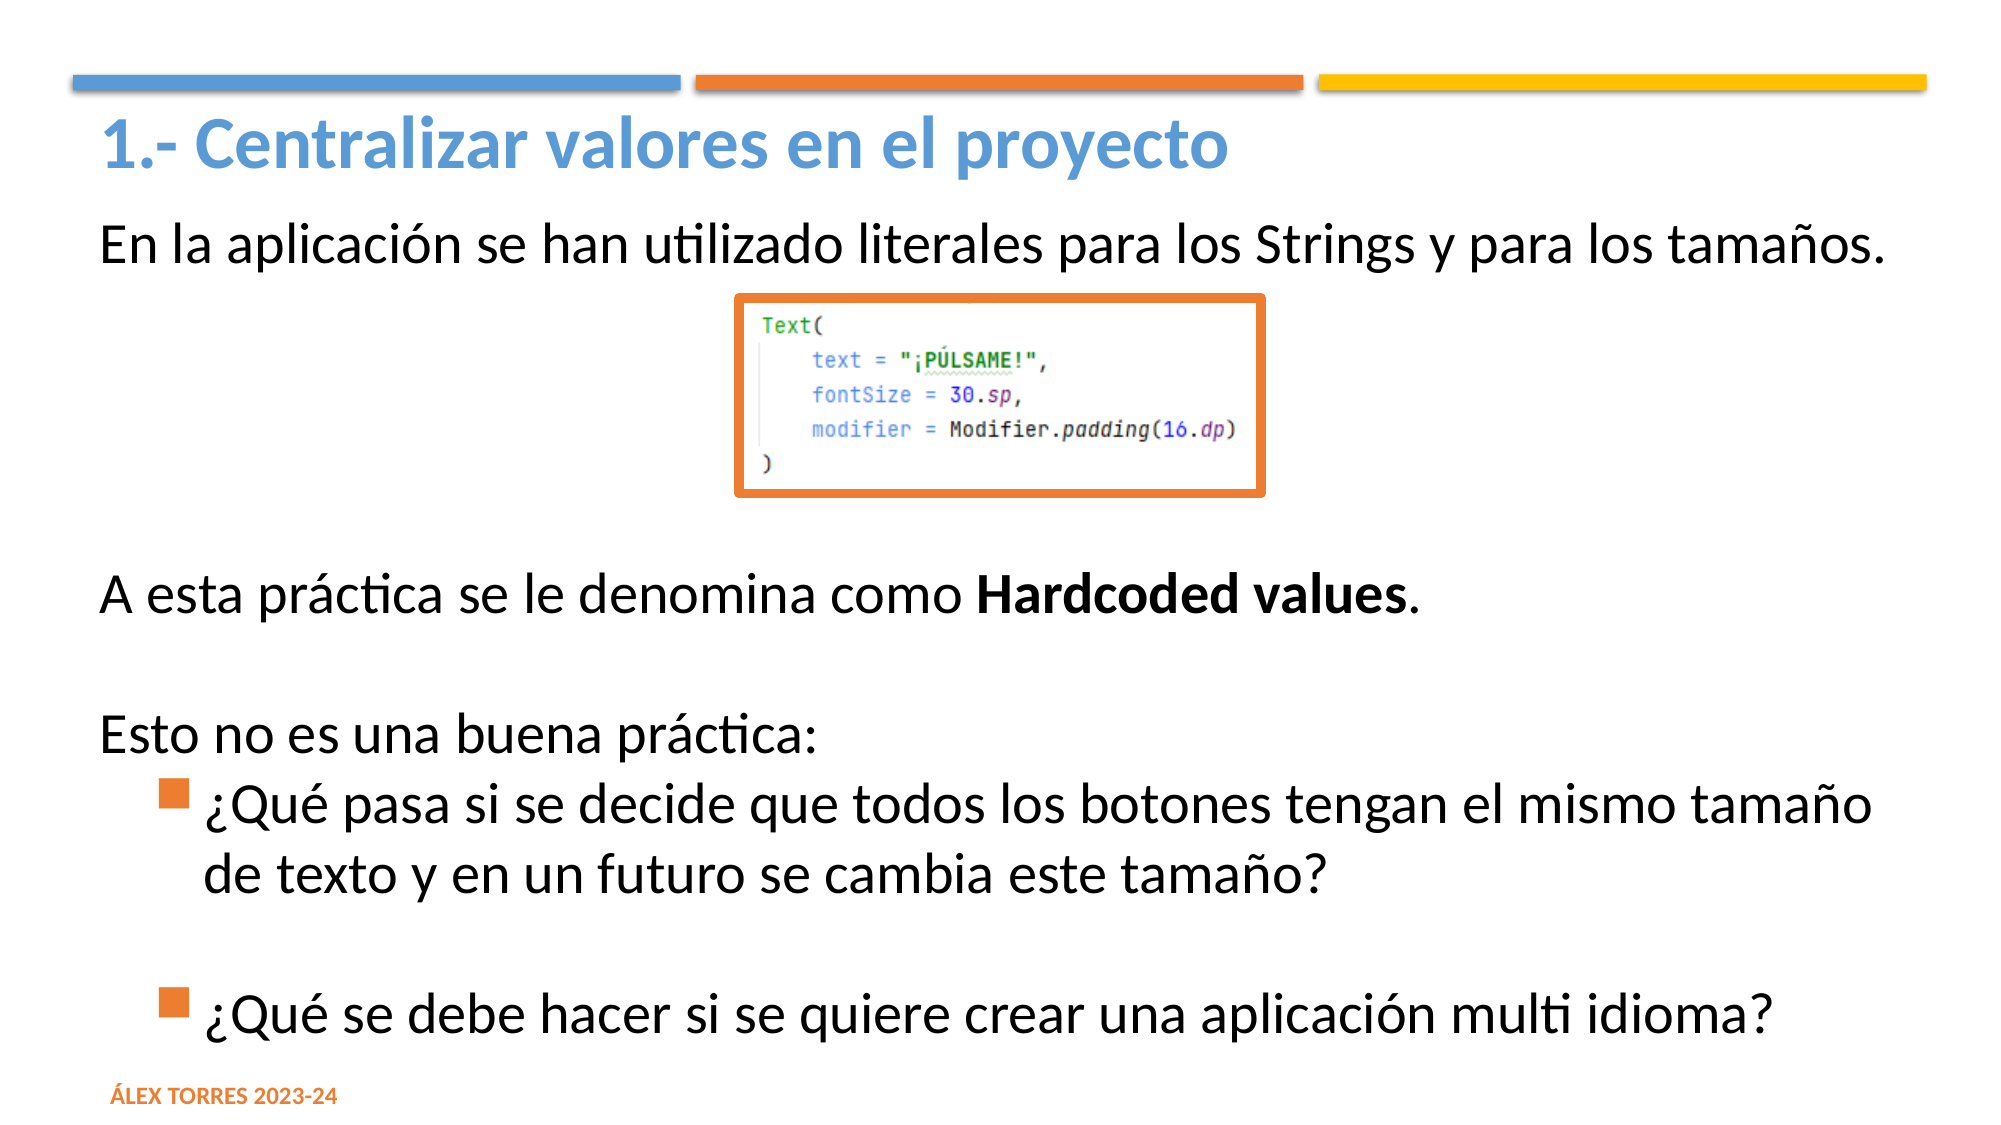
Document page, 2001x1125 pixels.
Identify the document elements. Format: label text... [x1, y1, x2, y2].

picture [743, 302, 1257, 490]
text_box 1.- Centralizar valores en el proyecto [85, 78, 1915, 188]
text_box En la aplicación se han utilizado literales para los Strings y para los tamaños. A esta práctica se le denomina como Hardcoded values. Esto no es una buena práctica: ¿Qué pasa si se decide que todos los botones tengan el mismo tamaño de texto y en un futuro se cambia este tamaño? ¿Qué se debe hacer si se quiere crear una aplicación multi idioma? [85, 190, 1915, 1074]
